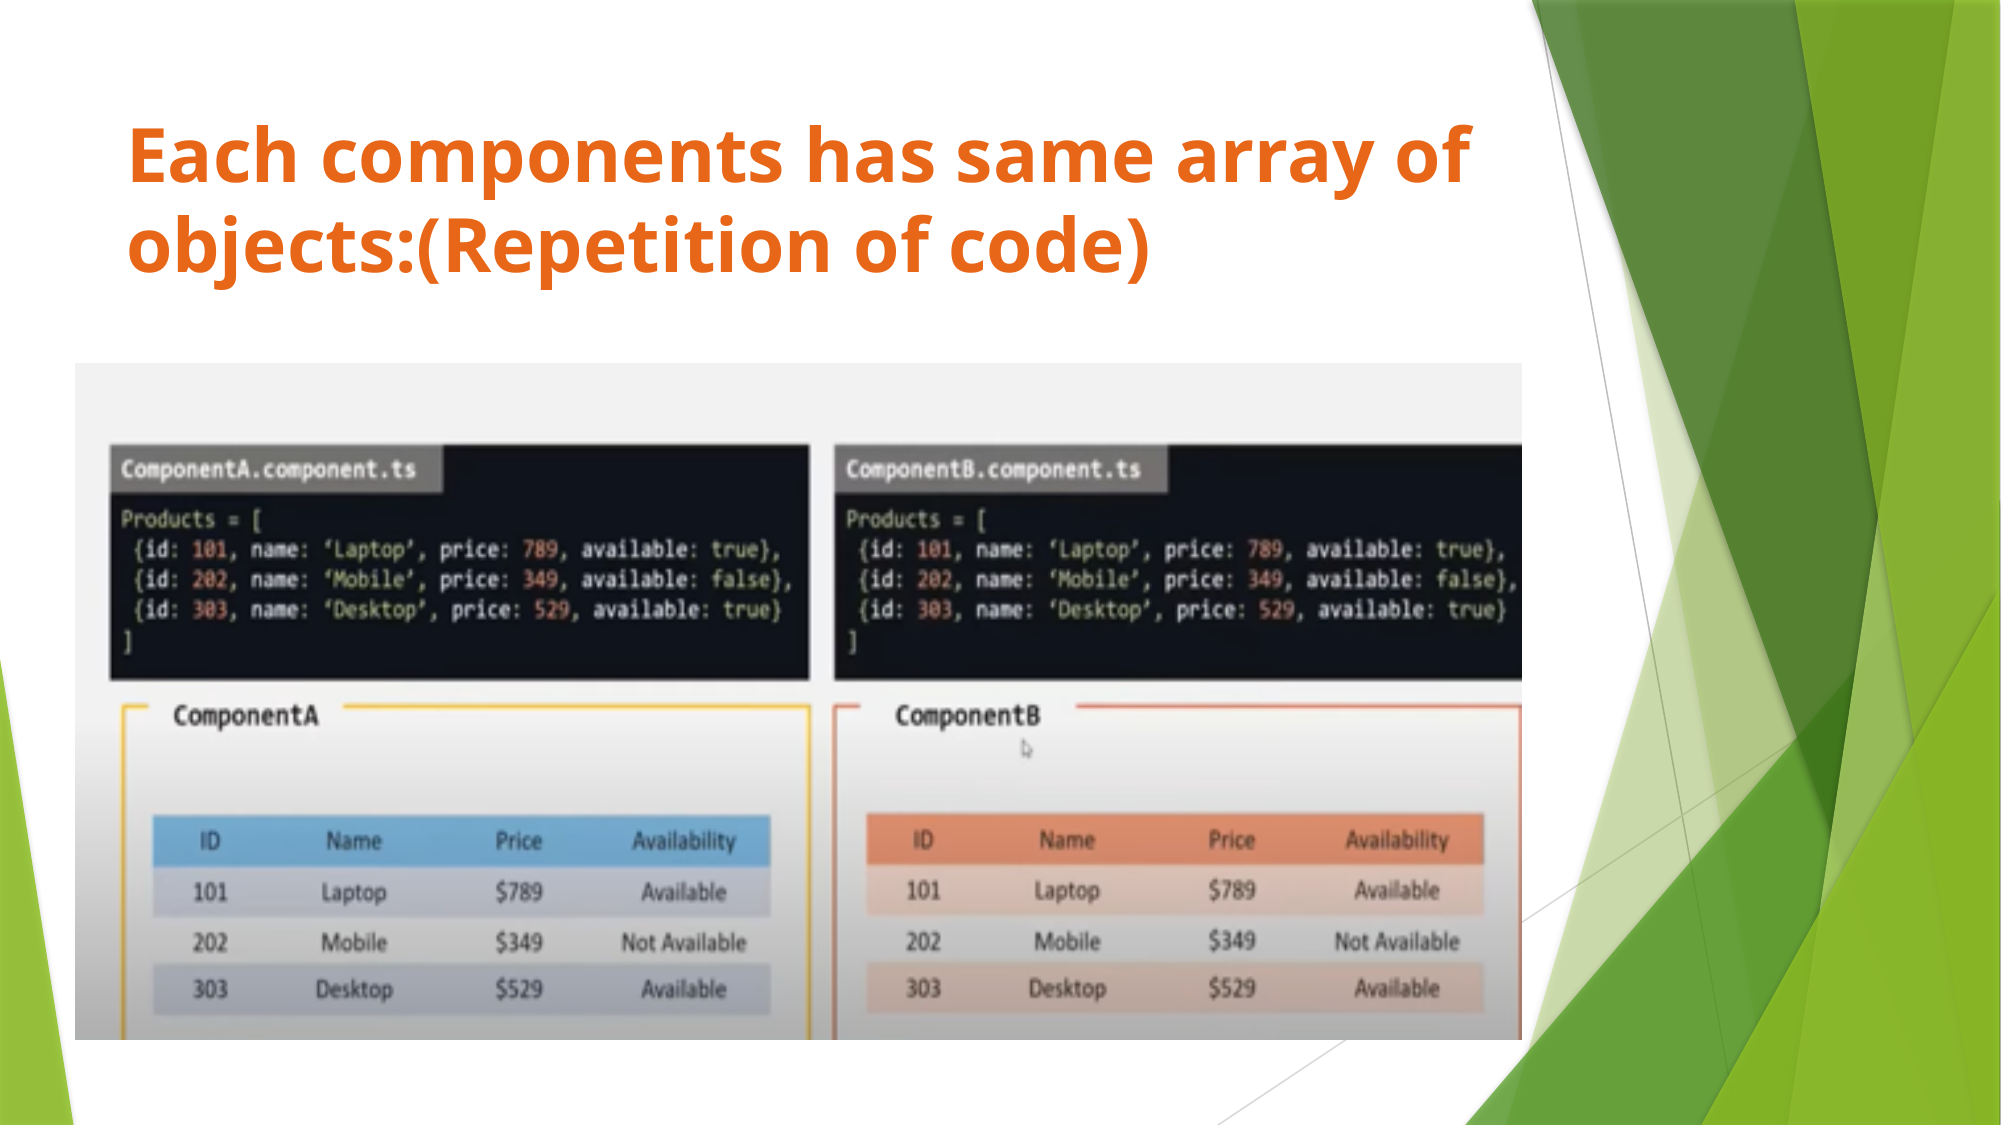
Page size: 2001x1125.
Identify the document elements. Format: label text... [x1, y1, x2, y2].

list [74, 362, 1522, 1040]
title Each components has same array of objects:(Repetition of code) [111, 99, 1522, 317]
